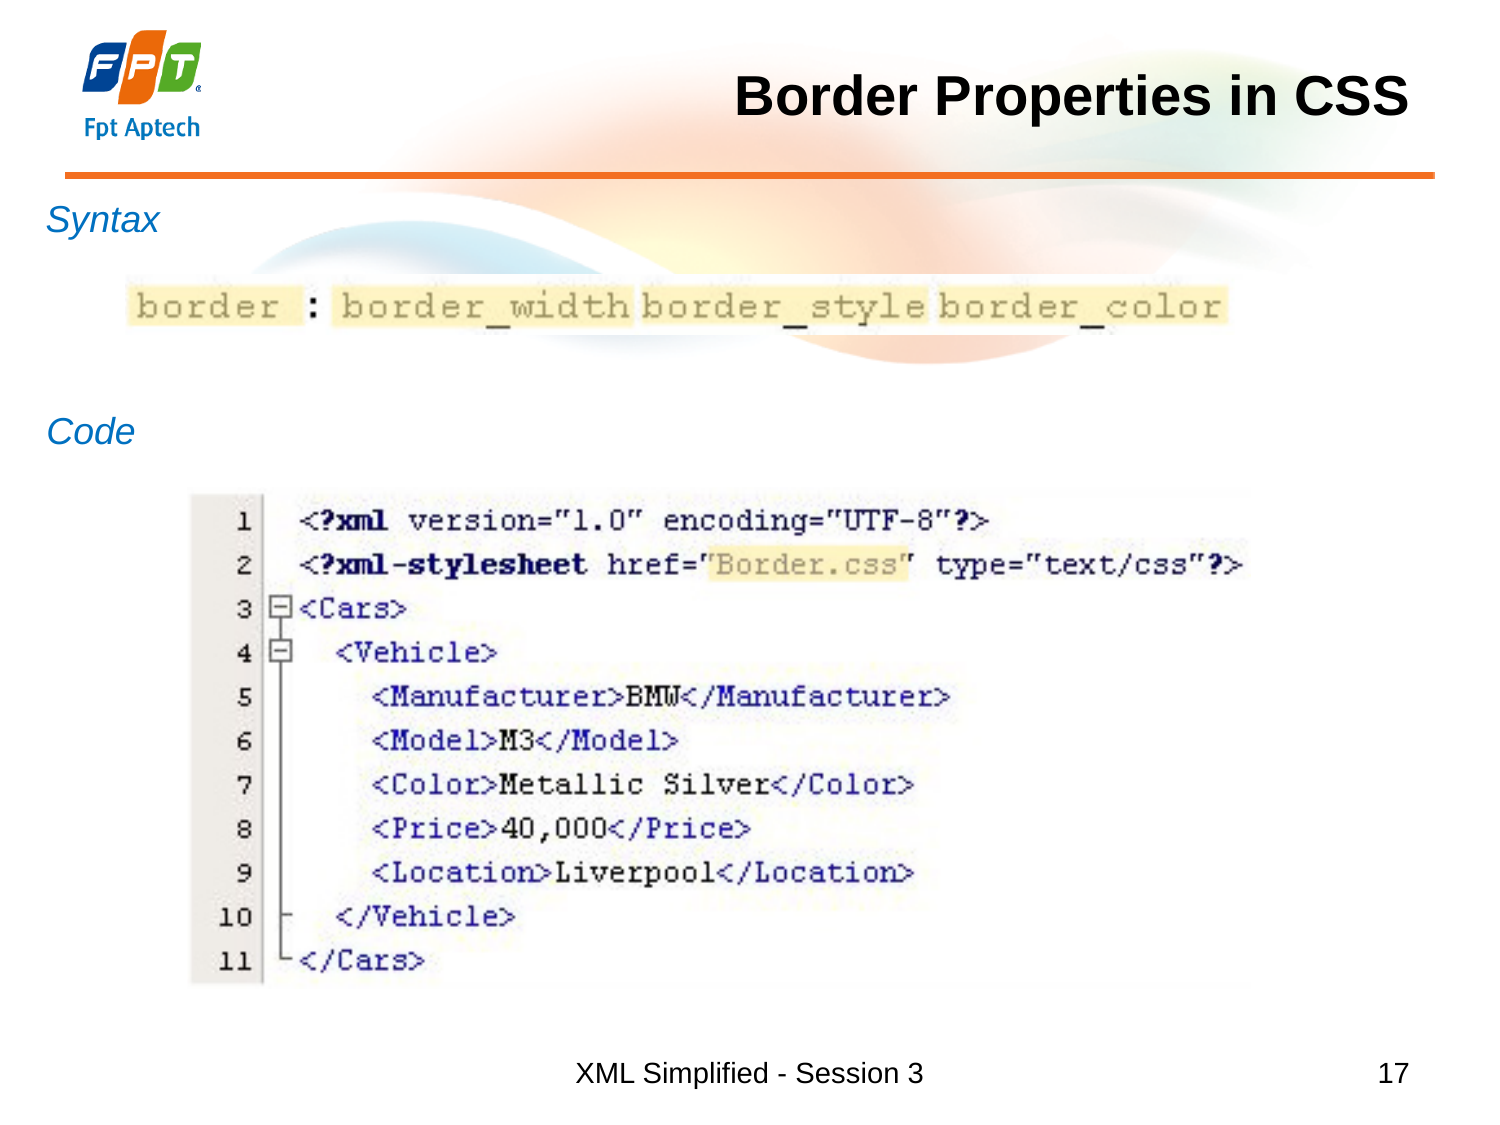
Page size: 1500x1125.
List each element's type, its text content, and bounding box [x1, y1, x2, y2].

text_box Code [31, 399, 151, 460]
picture [65, 0, 1435, 486]
picture [187, 487, 1251, 990]
title Border Properties in CSS [437, 24, 1425, 161]
picture [75, 23, 207, 145]
footer XML Simplified - Session 3 [512, 1046, 988, 1125]
text_box Syntax [30, 187, 175, 248]
slide_number 17 [1074, 1046, 1426, 1125]
